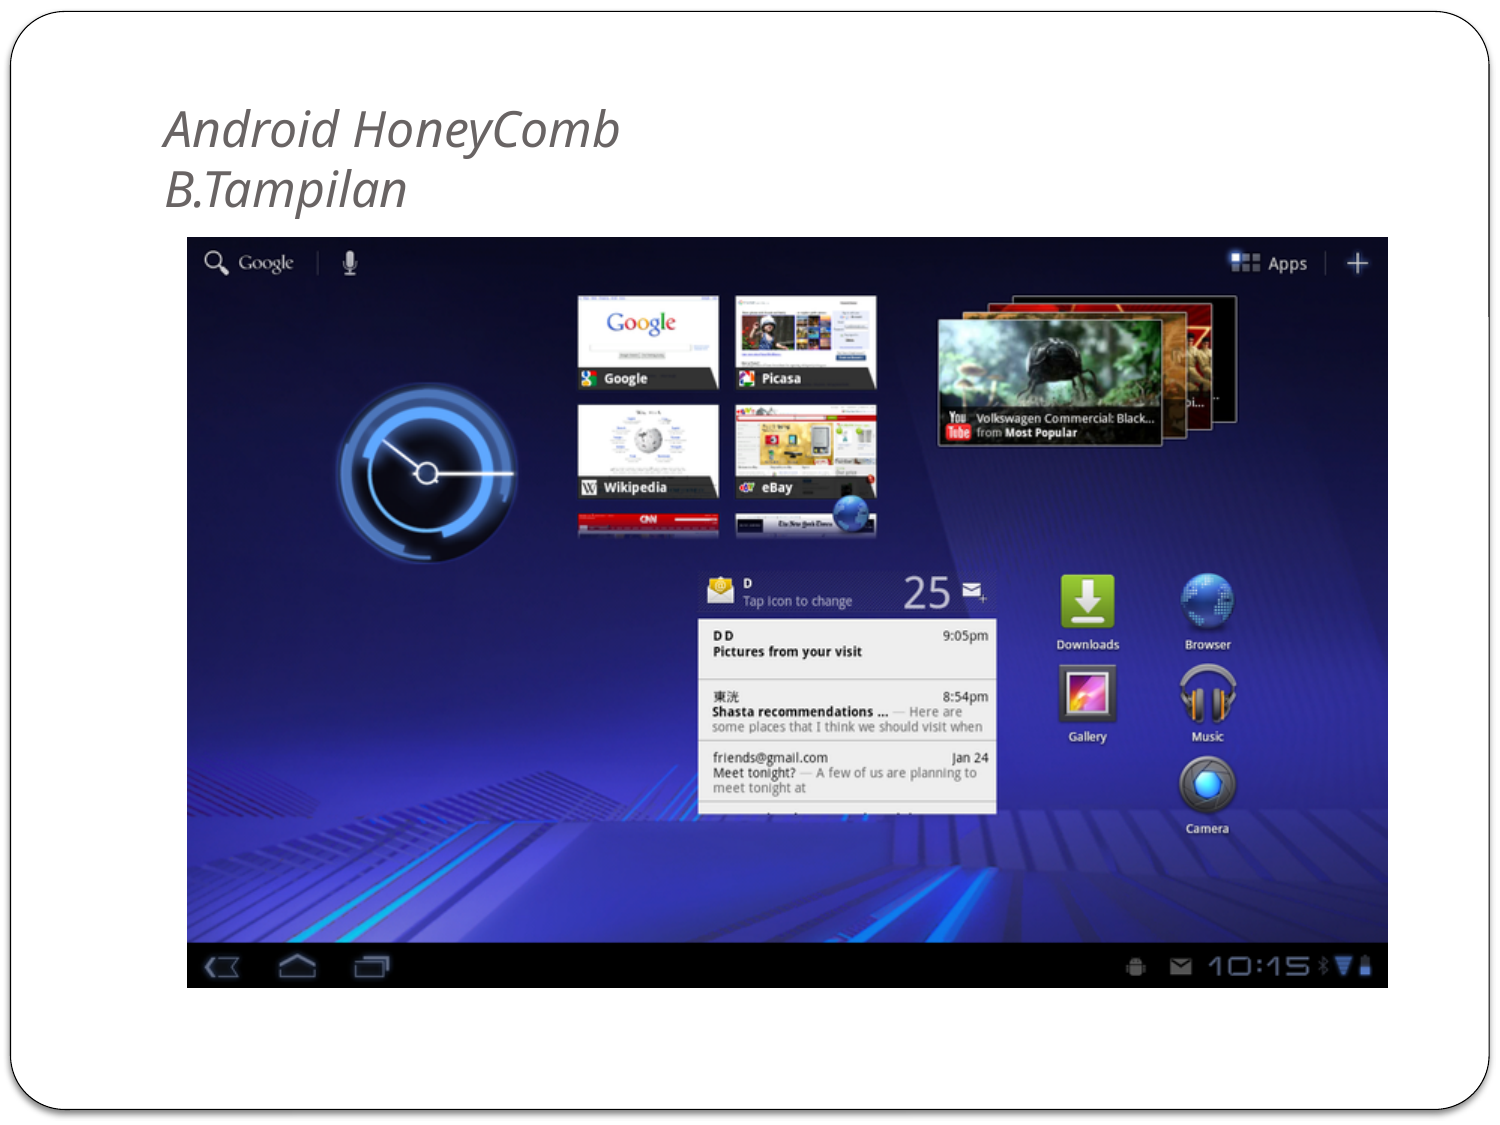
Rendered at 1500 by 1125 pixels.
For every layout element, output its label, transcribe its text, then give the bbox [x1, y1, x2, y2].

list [187, 237, 1388, 988]
title Android HoneyComb B.Tampilan [150, 45, 1425, 233]
